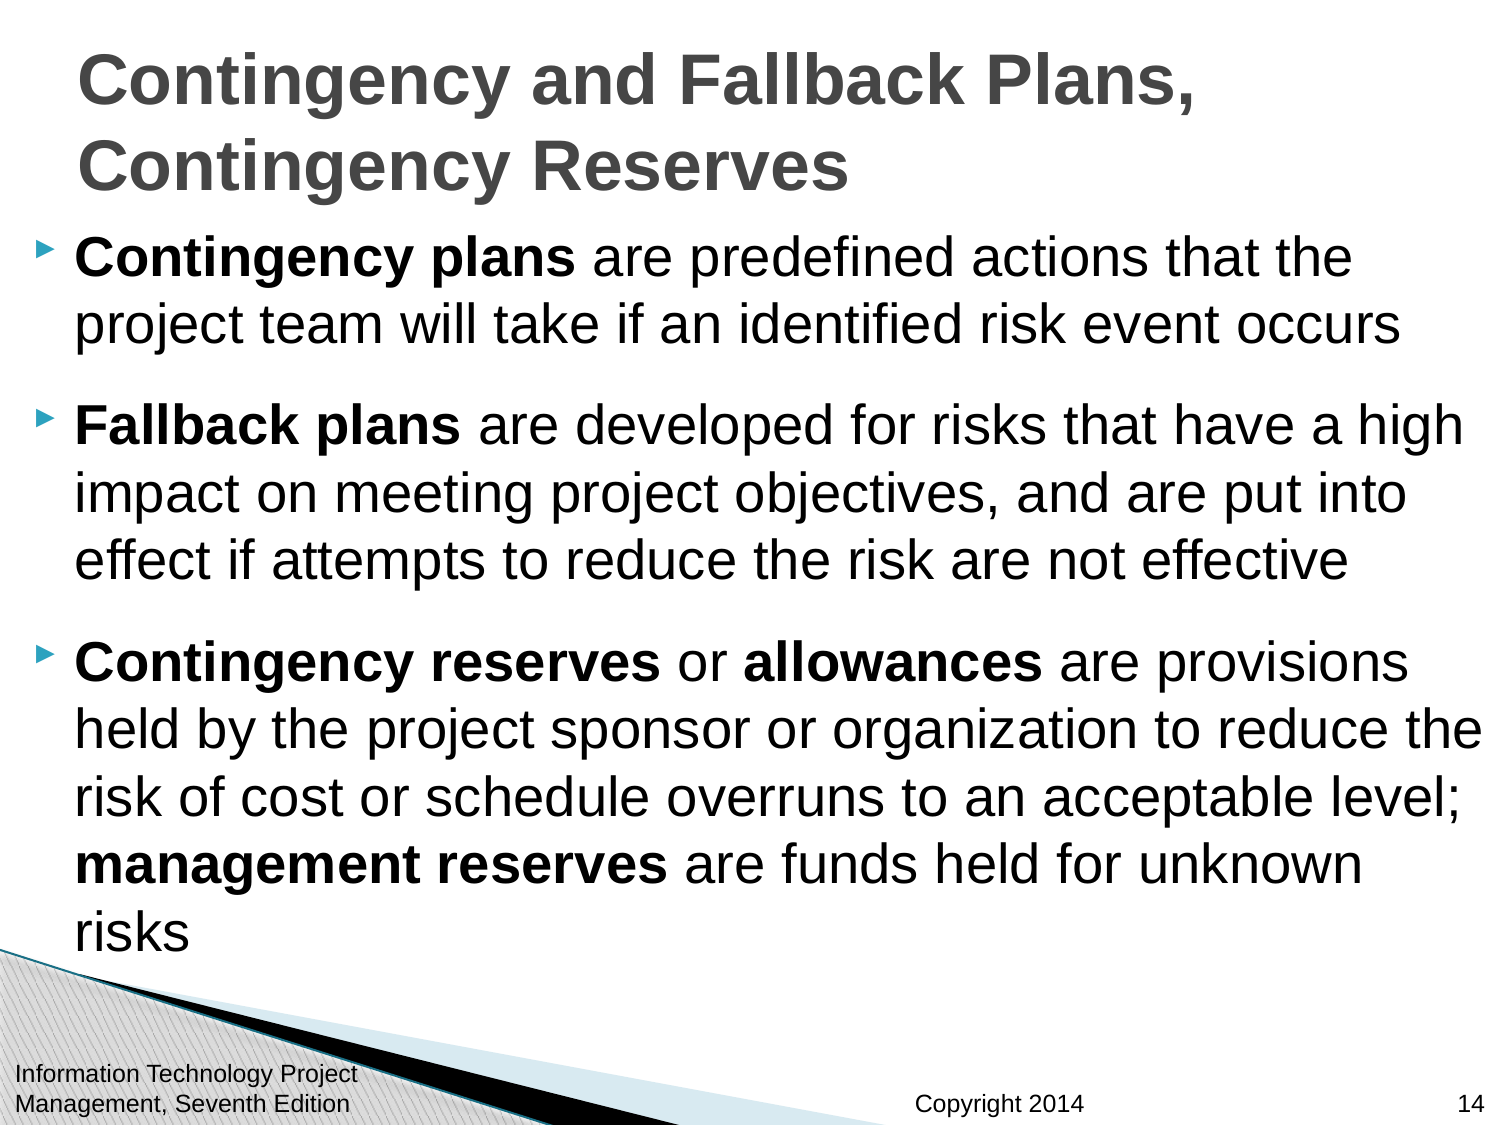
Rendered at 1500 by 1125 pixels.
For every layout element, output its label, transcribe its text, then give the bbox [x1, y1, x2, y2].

slide_number 14 [1408, 1065, 1500, 1125]
list Contingency plans are predefined actions that the project team will take if an identified risk event occurs Fallback plans are developed for risks that have a high impact on meeting project objectives, and are put into effect if attempts to reduce the risk are not effective Contingency reserves or allowances are provisions held by the project sponsor or organization to reduce the risk of cost or schedule overruns to an acceptable level; management reserves are funds held for unknown risks [0, 212, 1500, 988]
title Contingency and Fallback Plans, Contingency Reserves [62, 24, 1425, 213]
footer Information Technology Project Management, Seventh Edition [0, 1065, 425, 1125]
